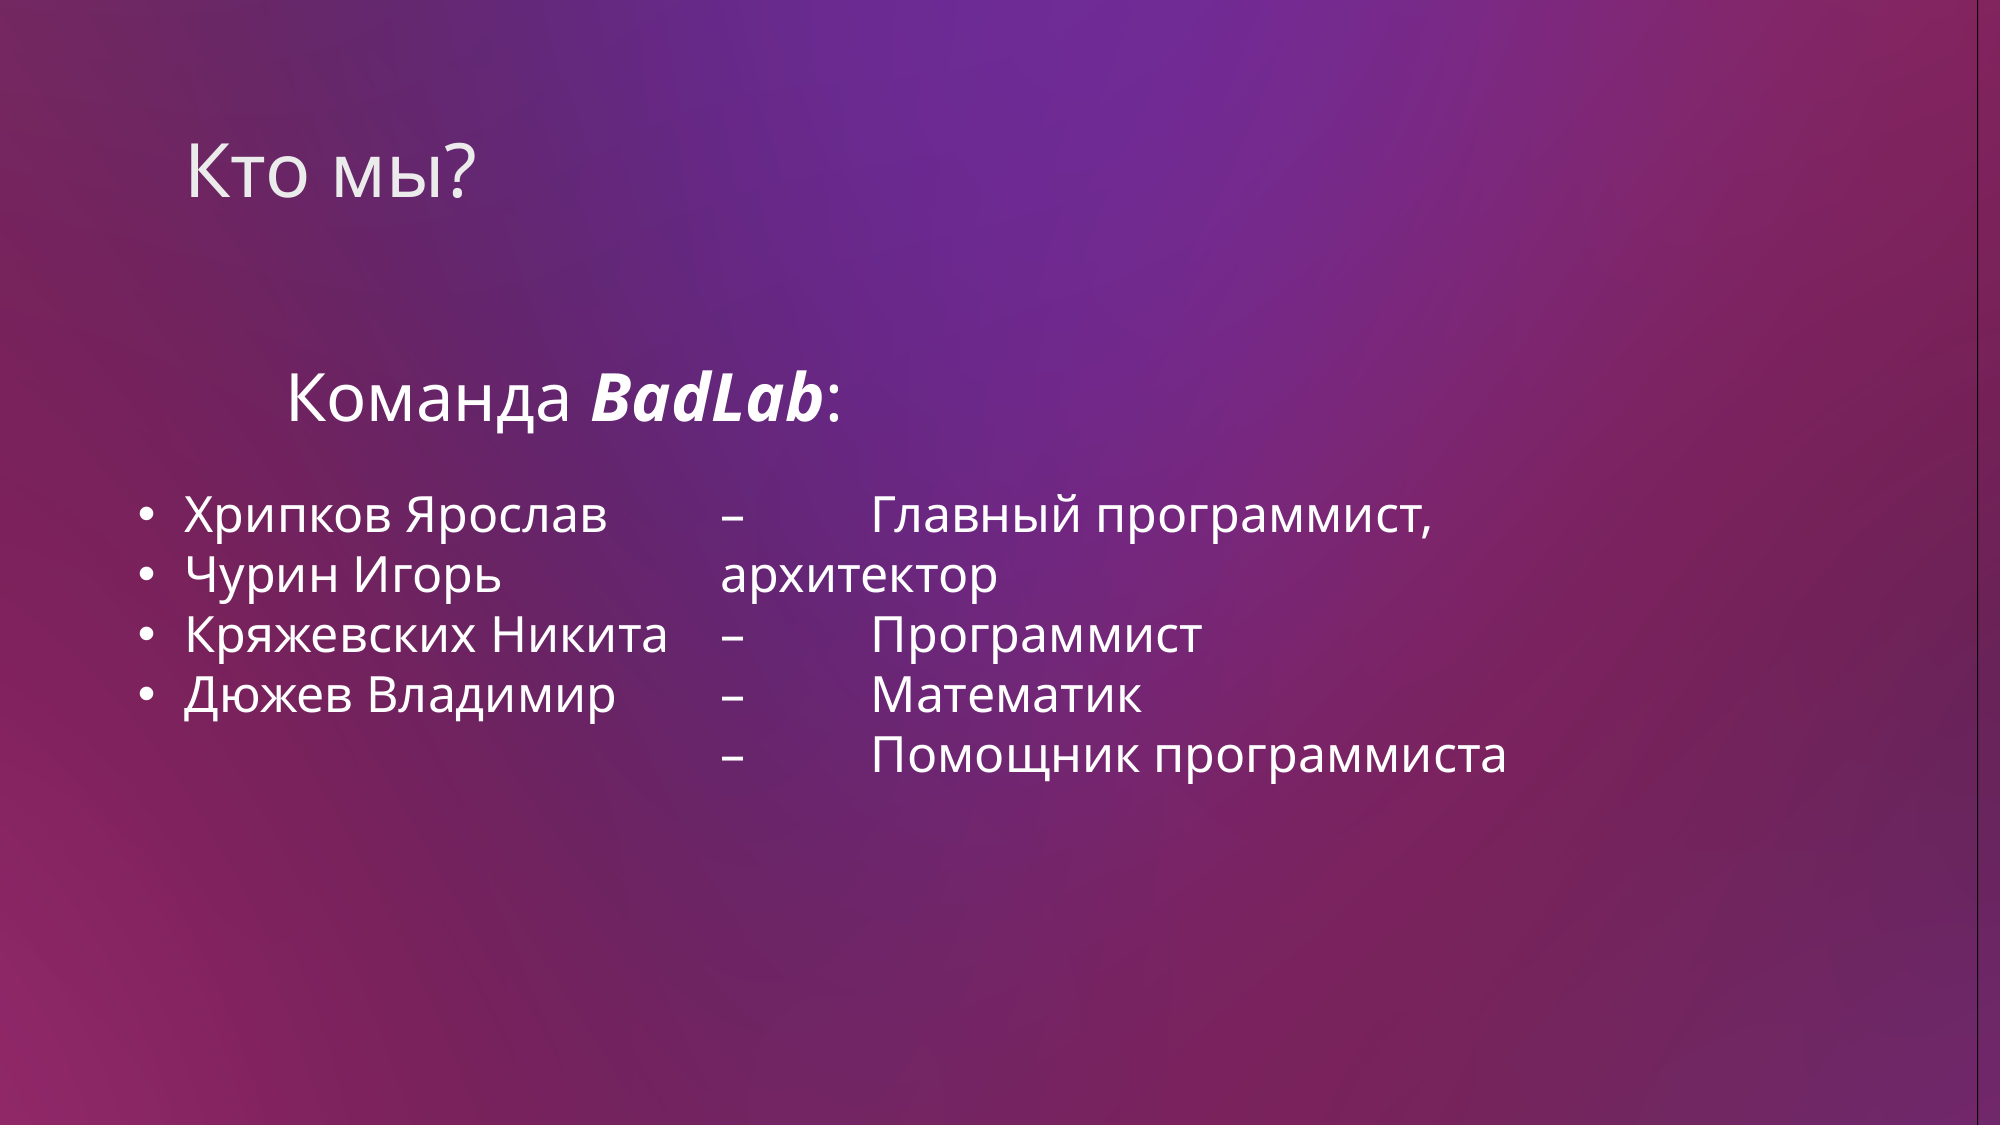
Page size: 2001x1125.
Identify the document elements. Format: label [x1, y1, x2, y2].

list [0, 0, 2000, 1125]
